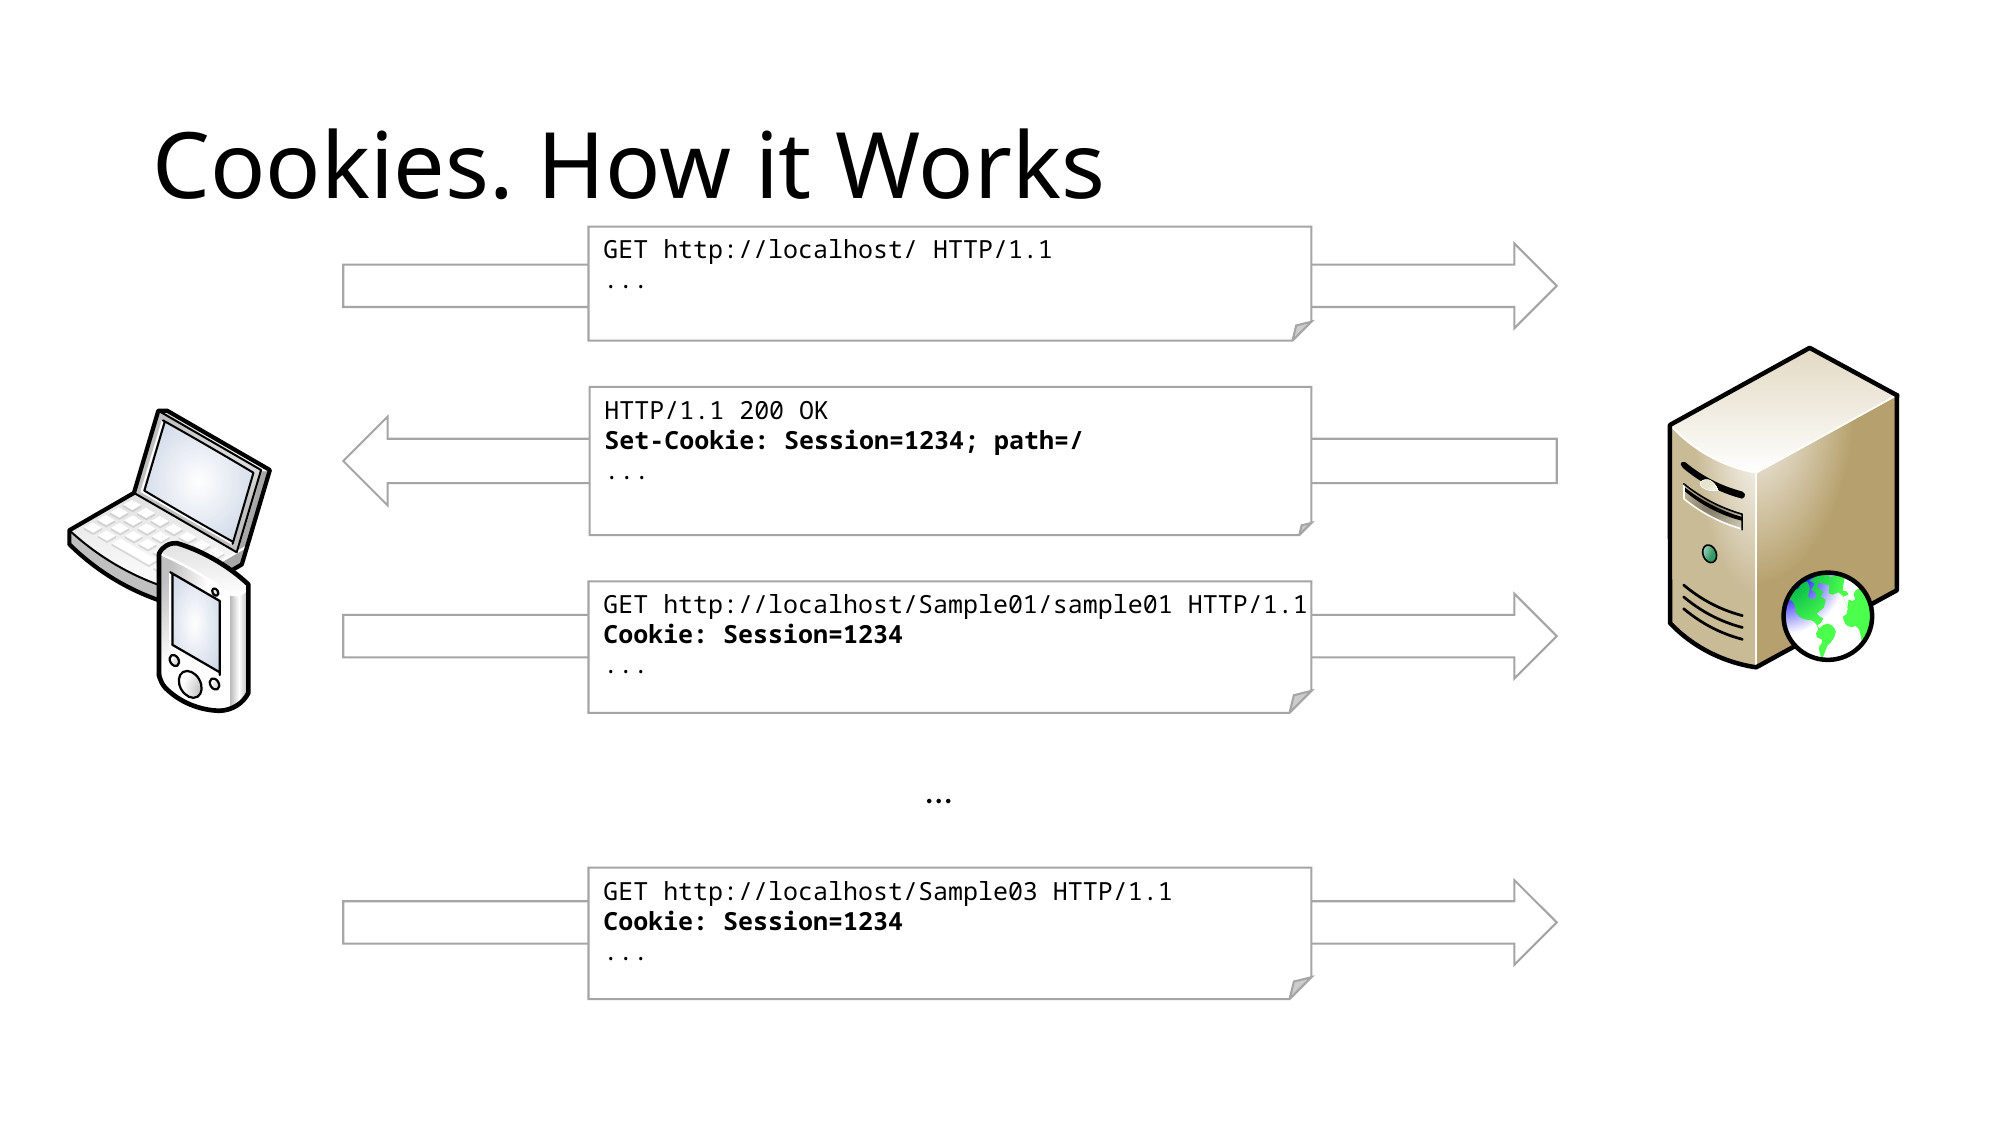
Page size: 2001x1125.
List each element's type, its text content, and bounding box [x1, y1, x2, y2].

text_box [343, 386, 1557, 536]
title Cookies. How it Works [137, 59, 1863, 278]
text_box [343, 581, 1557, 713]
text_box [343, 226, 1557, 341]
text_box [343, 867, 1557, 1000]
text_box ... [909, 759, 991, 819]
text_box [64, 405, 276, 719]
picture [1662, 340, 1905, 675]
